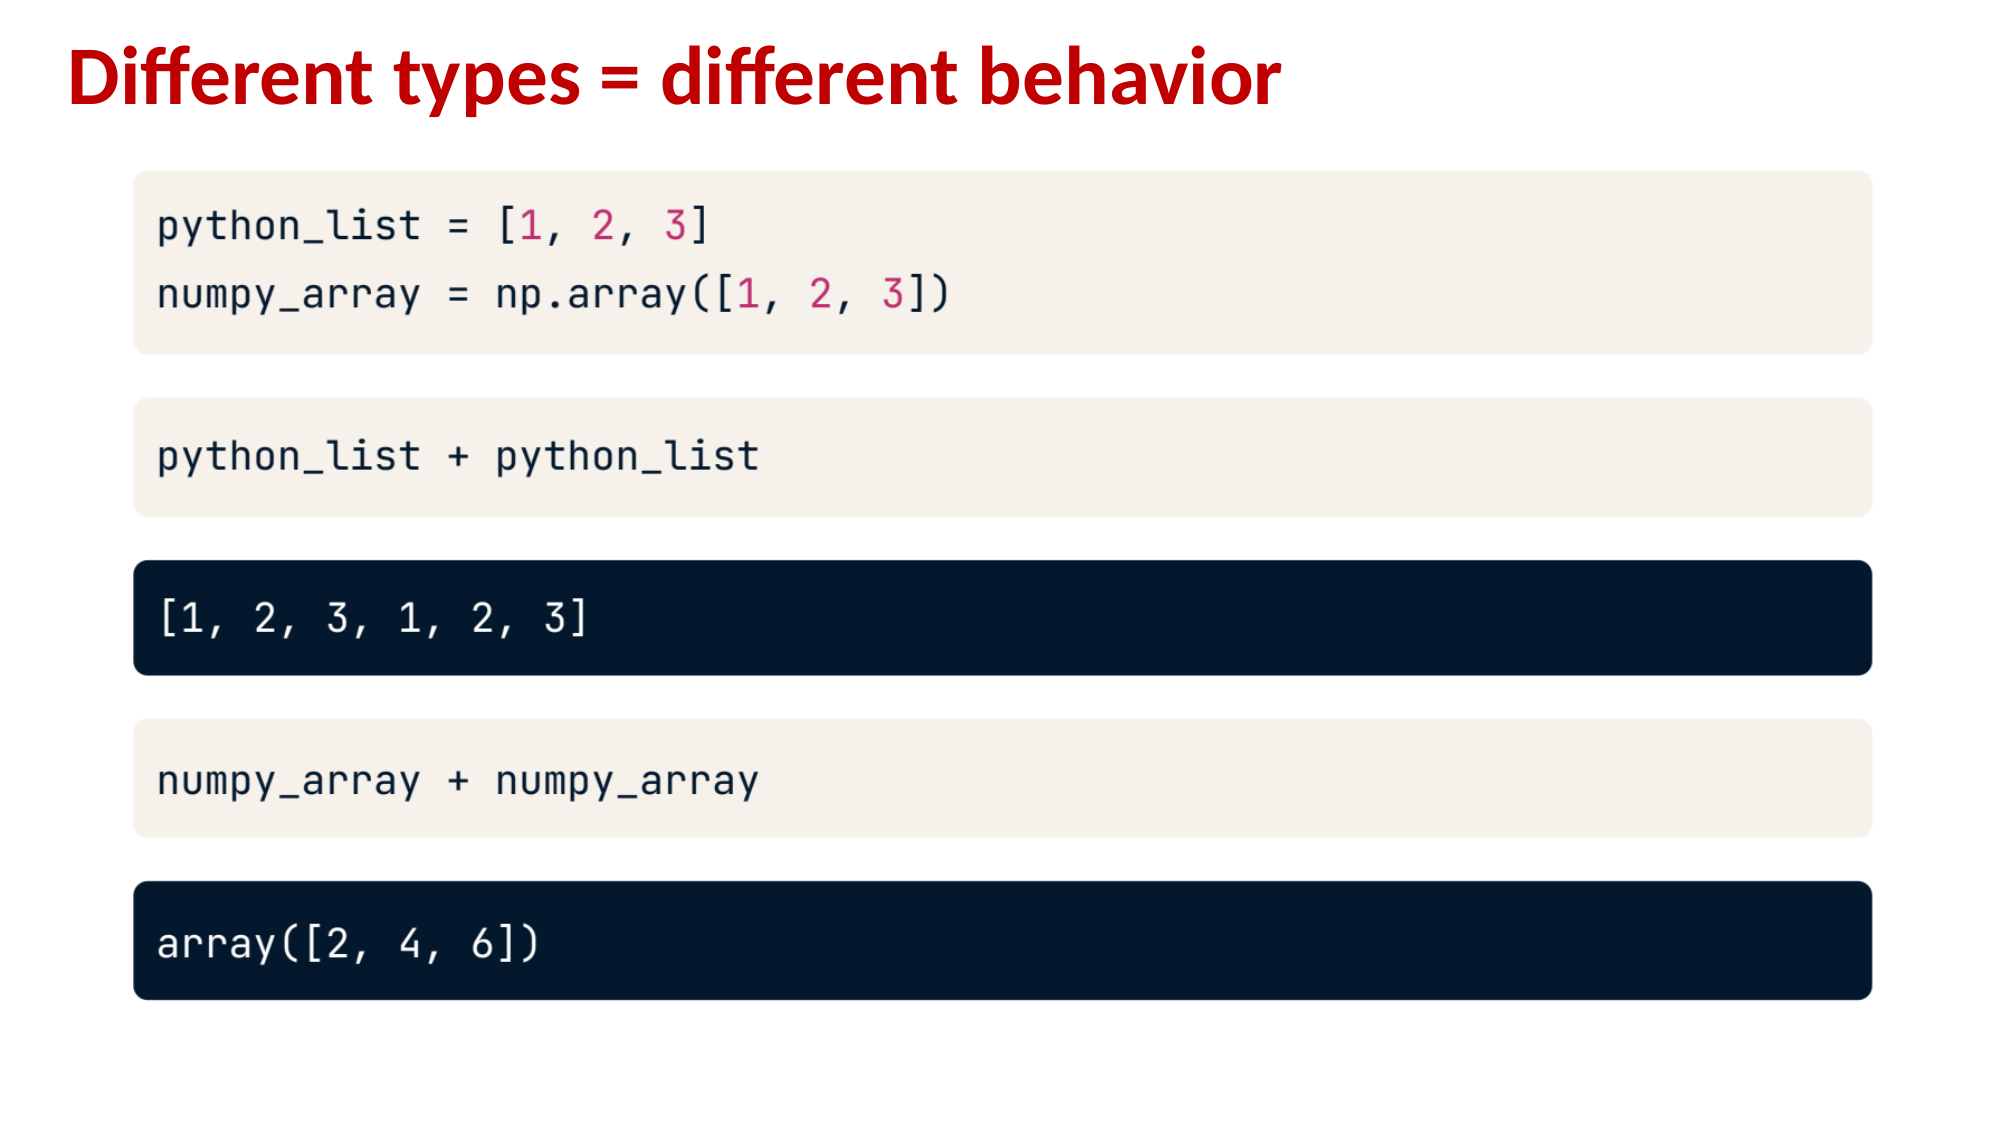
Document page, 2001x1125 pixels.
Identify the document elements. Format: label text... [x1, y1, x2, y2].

picture [113, 152, 1887, 1010]
title Different types = different behavior [52, 21, 1466, 135]
